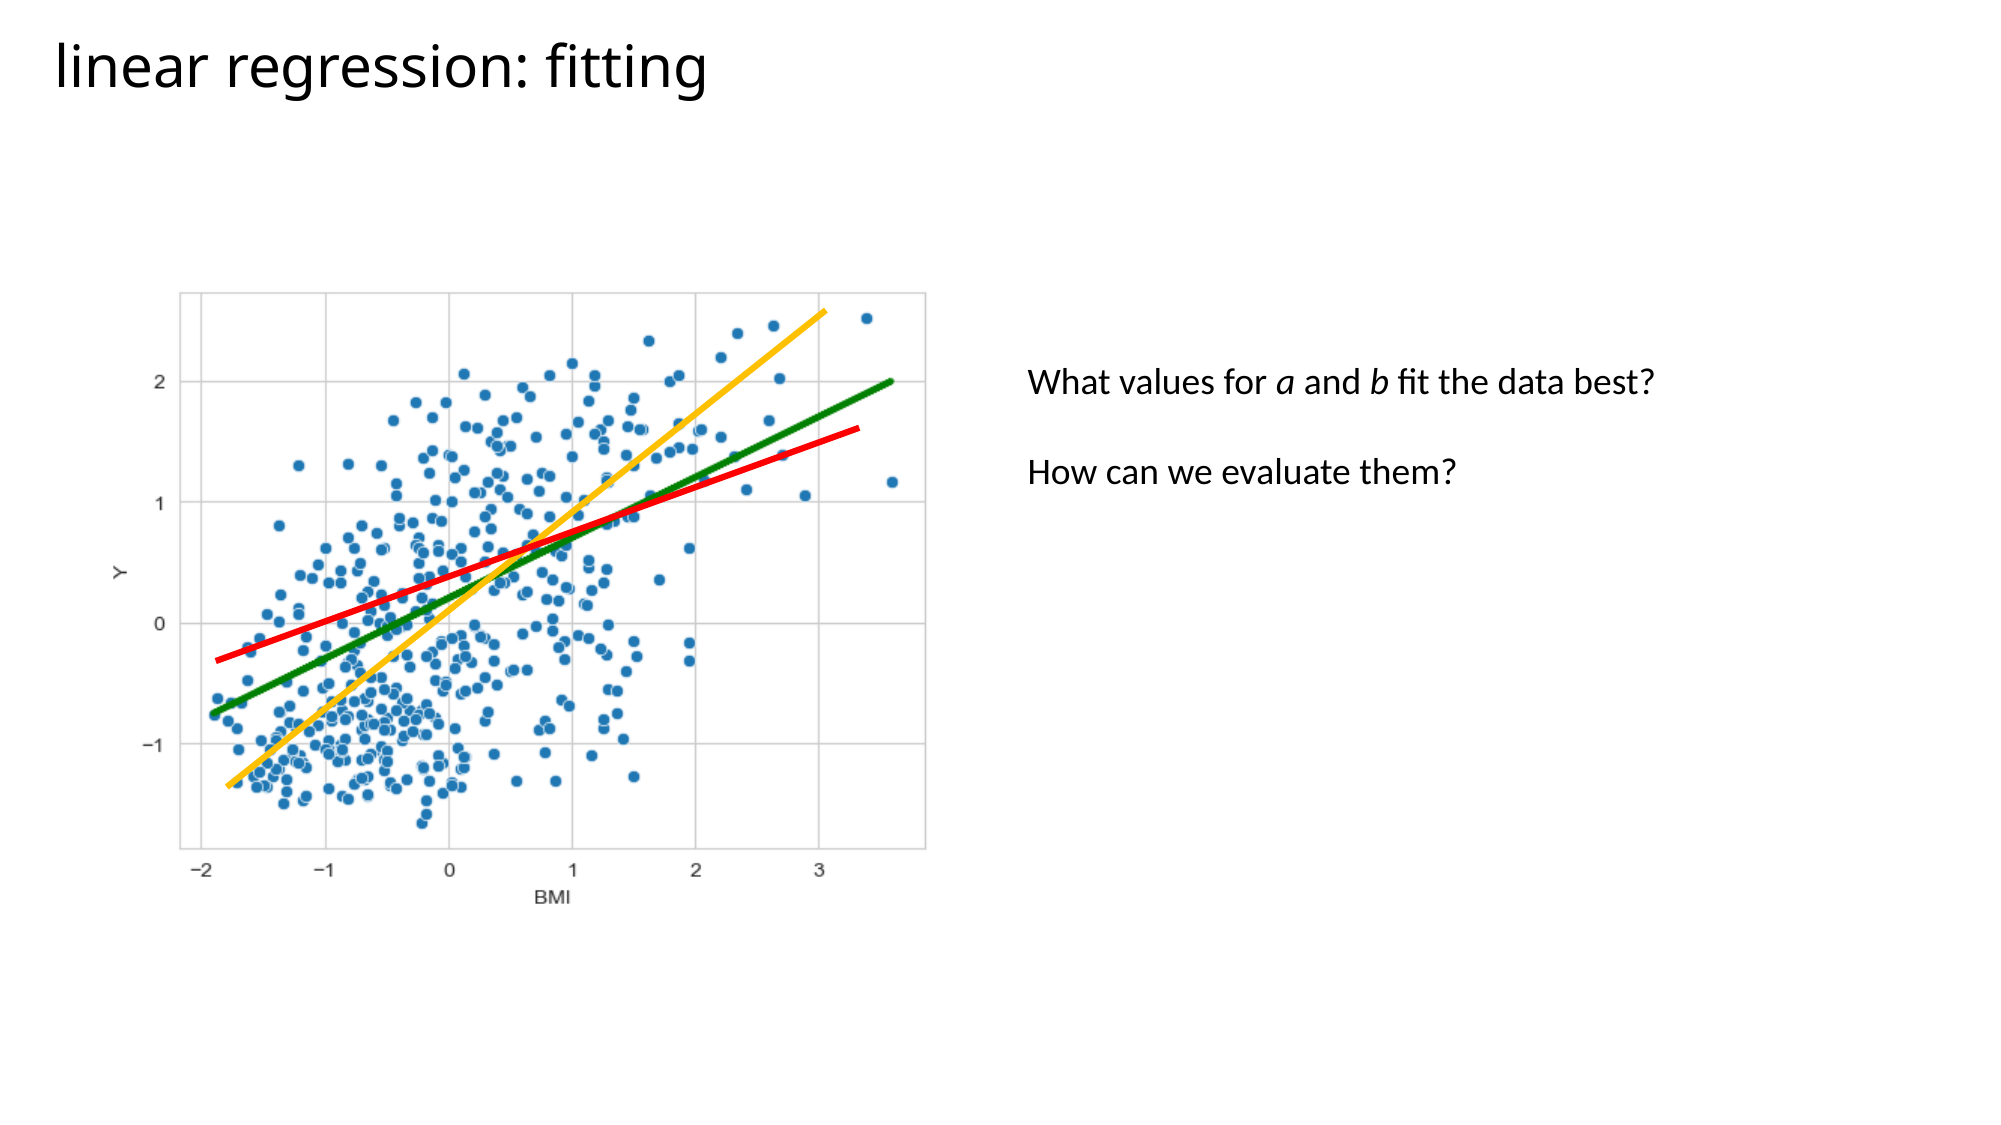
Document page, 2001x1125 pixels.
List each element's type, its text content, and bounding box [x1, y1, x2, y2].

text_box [215, 427, 860, 662]
text_box linear regression: fitting [39, 21, 1967, 107]
picture [100, 279, 940, 922]
text_box What values for a and b fit the data best? How can we evaluate them? [1013, 349, 1823, 680]
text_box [226, 310, 826, 427]
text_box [226, 662, 826, 788]
